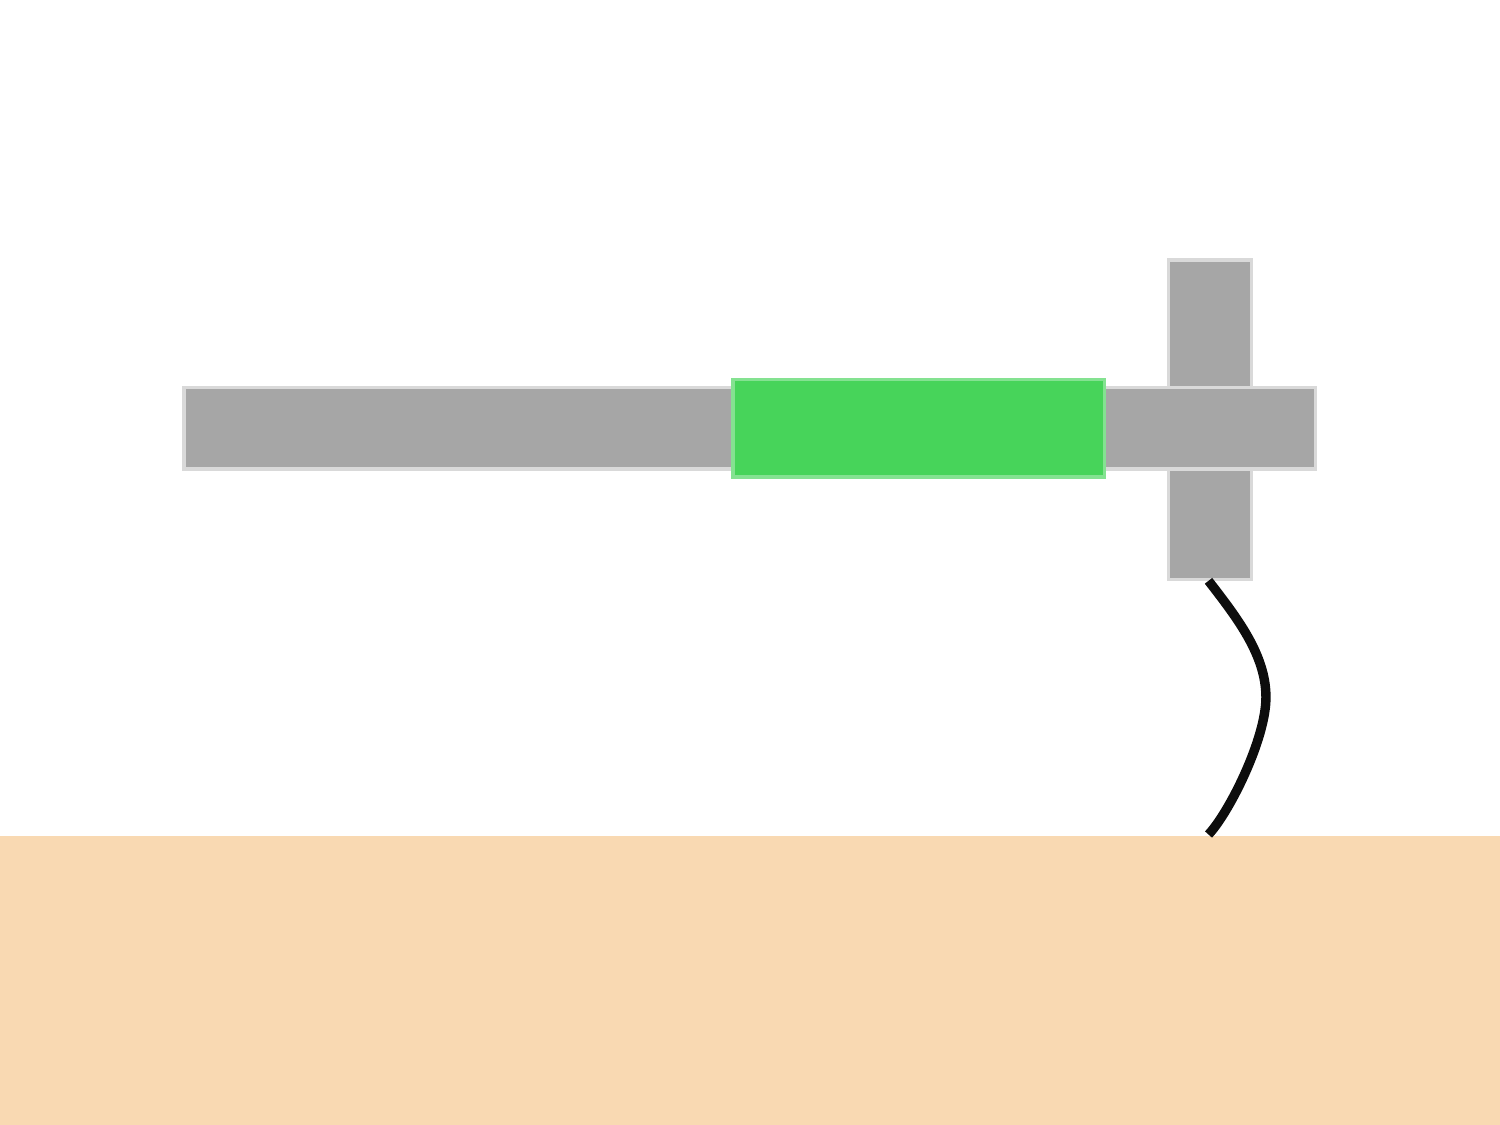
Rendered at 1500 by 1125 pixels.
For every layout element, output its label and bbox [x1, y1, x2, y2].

text_box [182, 386, 731, 471]
text_box [0, 836, 1500, 1125]
text_box [1167, 471, 1253, 581]
text_box [1207, 579, 1268, 836]
text_box [1106, 386, 1317, 471]
text_box [1167, 258, 1253, 386]
text_box [731, 378, 1106, 479]
